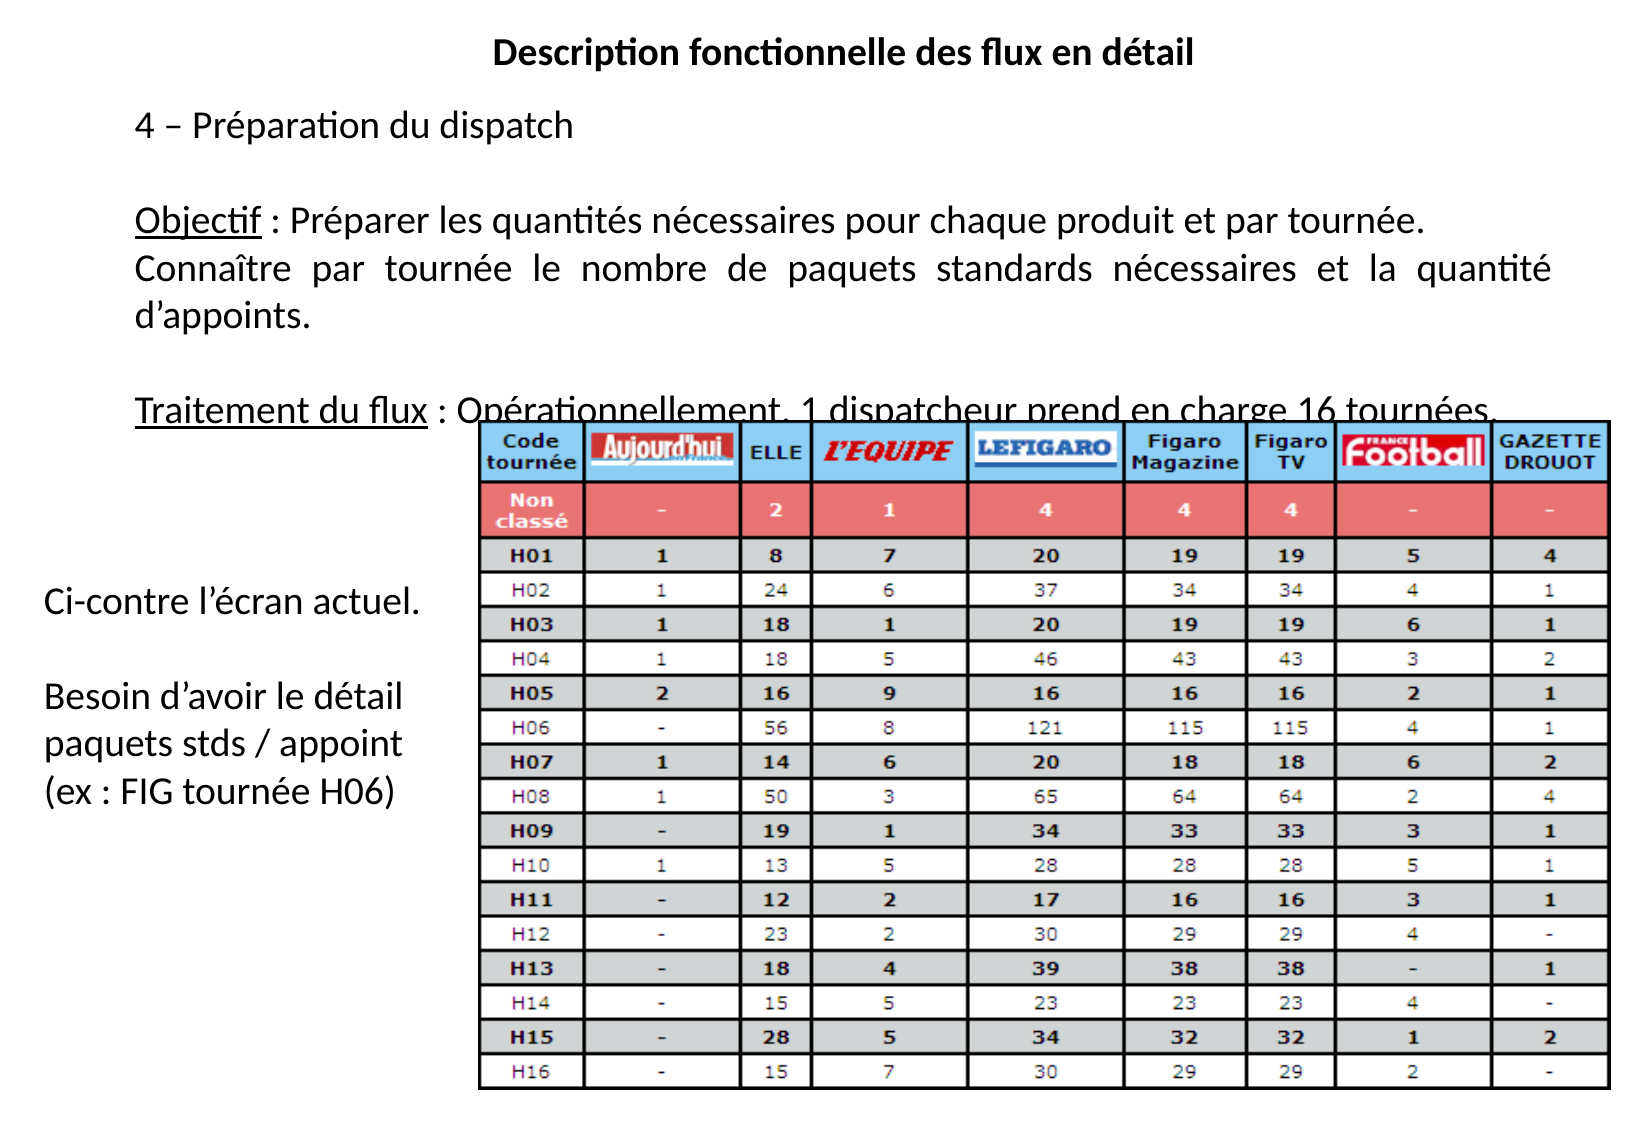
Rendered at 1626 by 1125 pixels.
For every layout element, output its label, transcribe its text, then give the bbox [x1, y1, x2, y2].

text_box Ci-contre l’écran actuel. Besoin d’avoir le détail paquets stds / appoint (ex : FIG tournée H06) [32, 568, 459, 818]
text_box 4 – Préparation du dispatch Objectif : Préparer les quantités nécessaires pour chaque produit et par tournée. Connaître par tournée le nombre de paquets standards nécessaires et la quantité d’appoints. Traitement du flux : Opérationnellement, 1 dispatcheur prend en charge 16 tournées. [123, 93, 1566, 438]
text_box Description fonctionnelle des flux en détail [476, 18, 1257, 82]
picture [478, 419, 1611, 1091]
